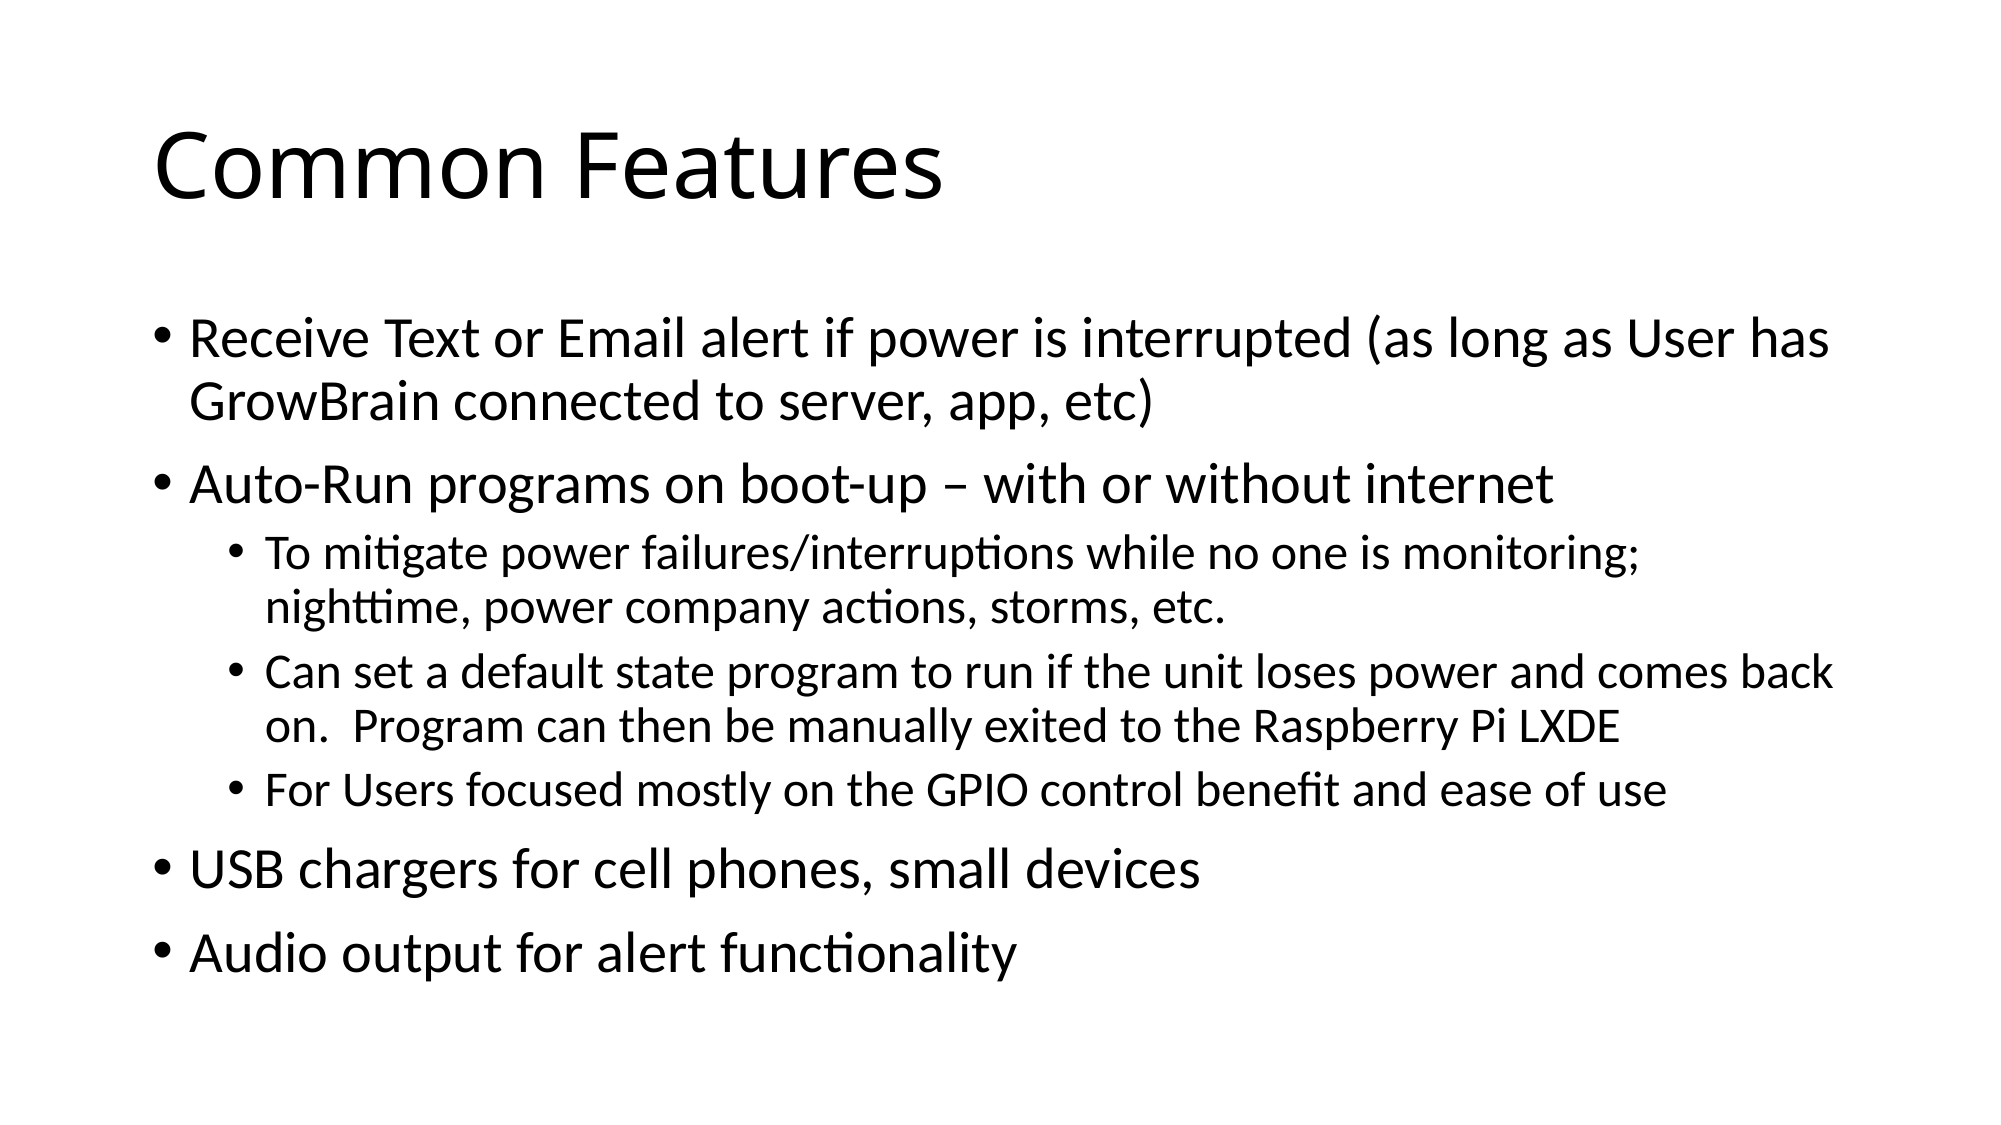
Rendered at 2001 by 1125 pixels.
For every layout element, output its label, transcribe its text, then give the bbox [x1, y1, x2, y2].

title Common Features [137, 59, 1863, 278]
list Receive Text or Email alert if power is interrupted (as long as User has GrowBrain connected to server, app, etc) Auto-Run programs on boot-up – with or without internet To mitigate power failures/interruptions while no one is monitoring; nighttime, power company actions, storms, etc. Can set a default state program to run if the unit loses power and comes back on. Program can then be manually exited to the Raspberry Pi LXDE For Users focused mostly on the GPIO control benefit and ease of use USB chargers for cell phones, small devices Audio output for alert functionality [137, 299, 1863, 1014]
